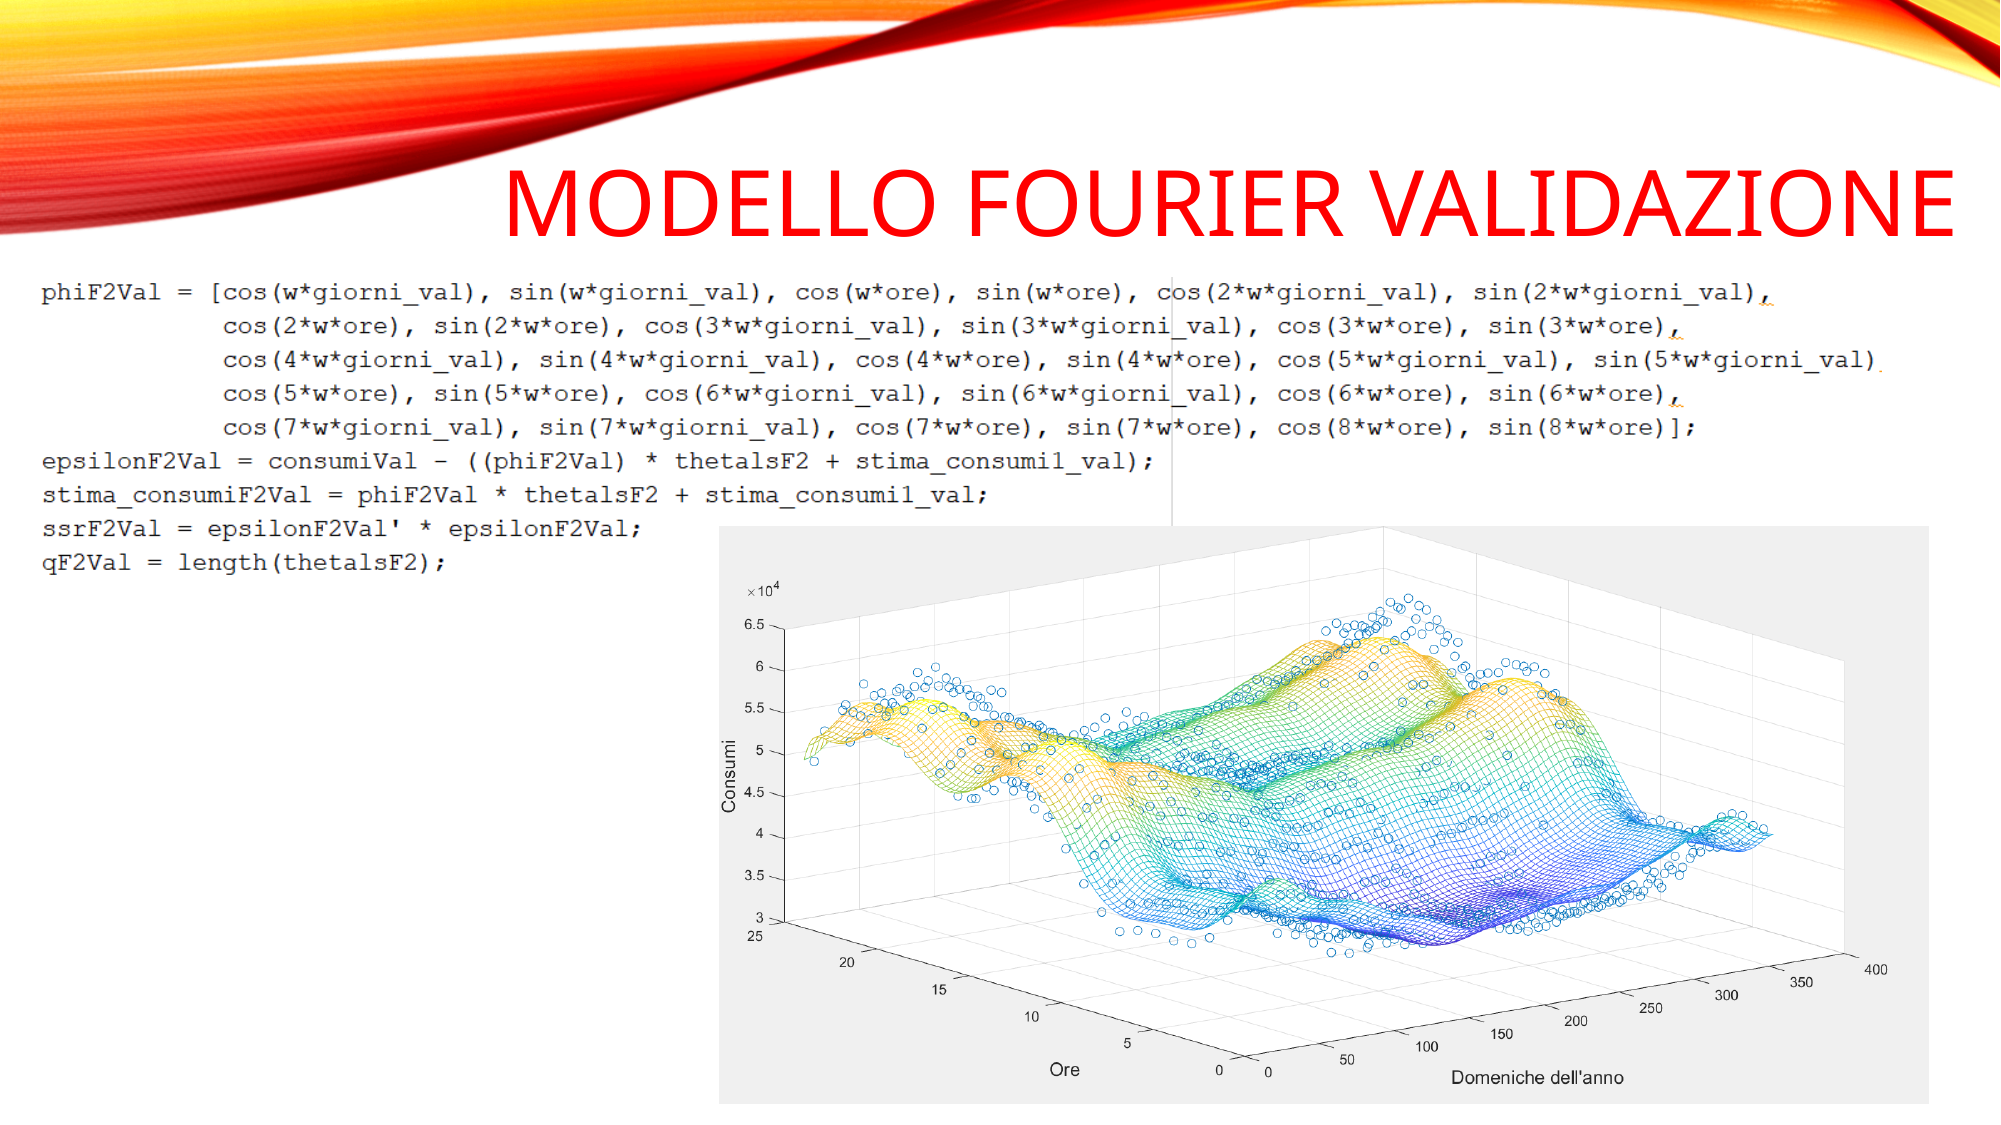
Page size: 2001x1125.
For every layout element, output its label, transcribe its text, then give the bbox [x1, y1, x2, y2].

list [719, 526, 1929, 1104]
picture [17, 277, 1883, 591]
title Modello Fourier validazione [316, 110, 2000, 264]
picture [0, 0, 2000, 237]
